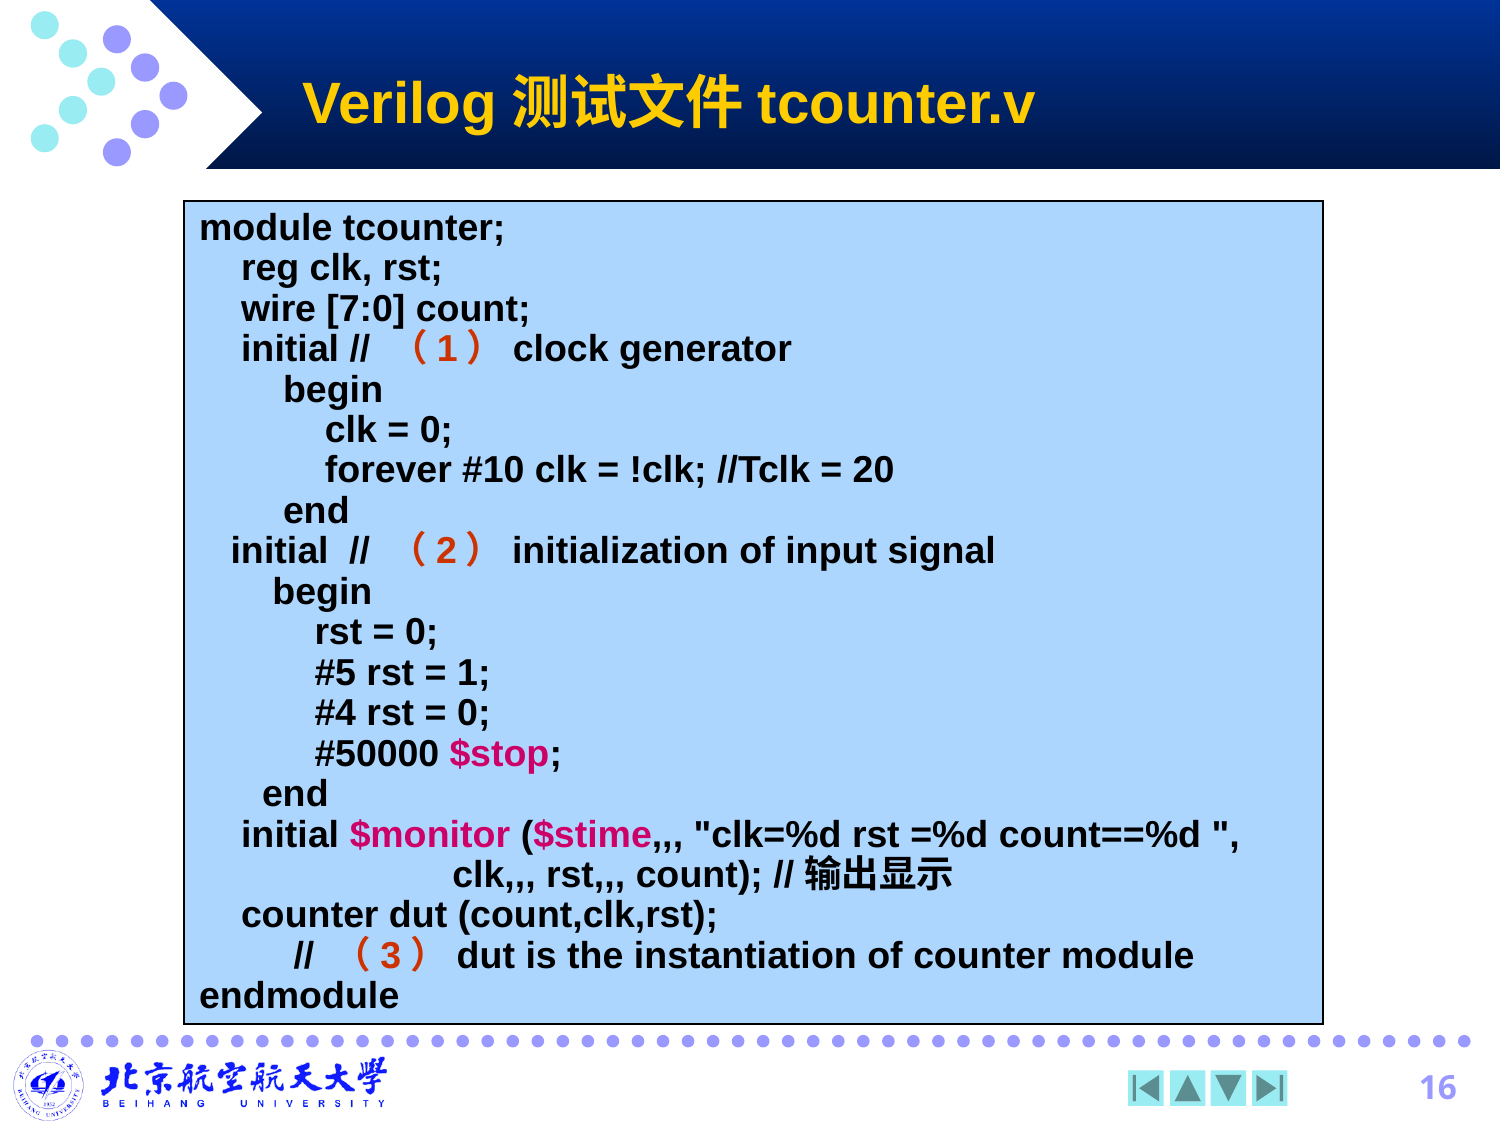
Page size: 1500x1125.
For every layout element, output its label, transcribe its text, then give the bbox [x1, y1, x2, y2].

title Verilog测试文件tcounter.v [287, 50, 1413, 150]
picture [13, 1047, 387, 1125]
text_box module tcounter; reg clk, rst; wire [7:0] count; initial // （1）clock generator begin clk = 0; forever #10 clk = !clk; //Tclk = 20 end initial // （2）initialization of input signal begin rst = 0; #5 rst = 1; #4 rst = 0; #50000 $stop; end initial $monitor ($stime,,, "clk=%d rst =%d count==%d ", clk,,, rst,,, count); //输出显示 counter dut (count,clk,rst); // （3）dut is the instantiation of counter module endmodule [184, 200, 1324, 1025]
slide_number 16 [1328, 1058, 1473, 1109]
